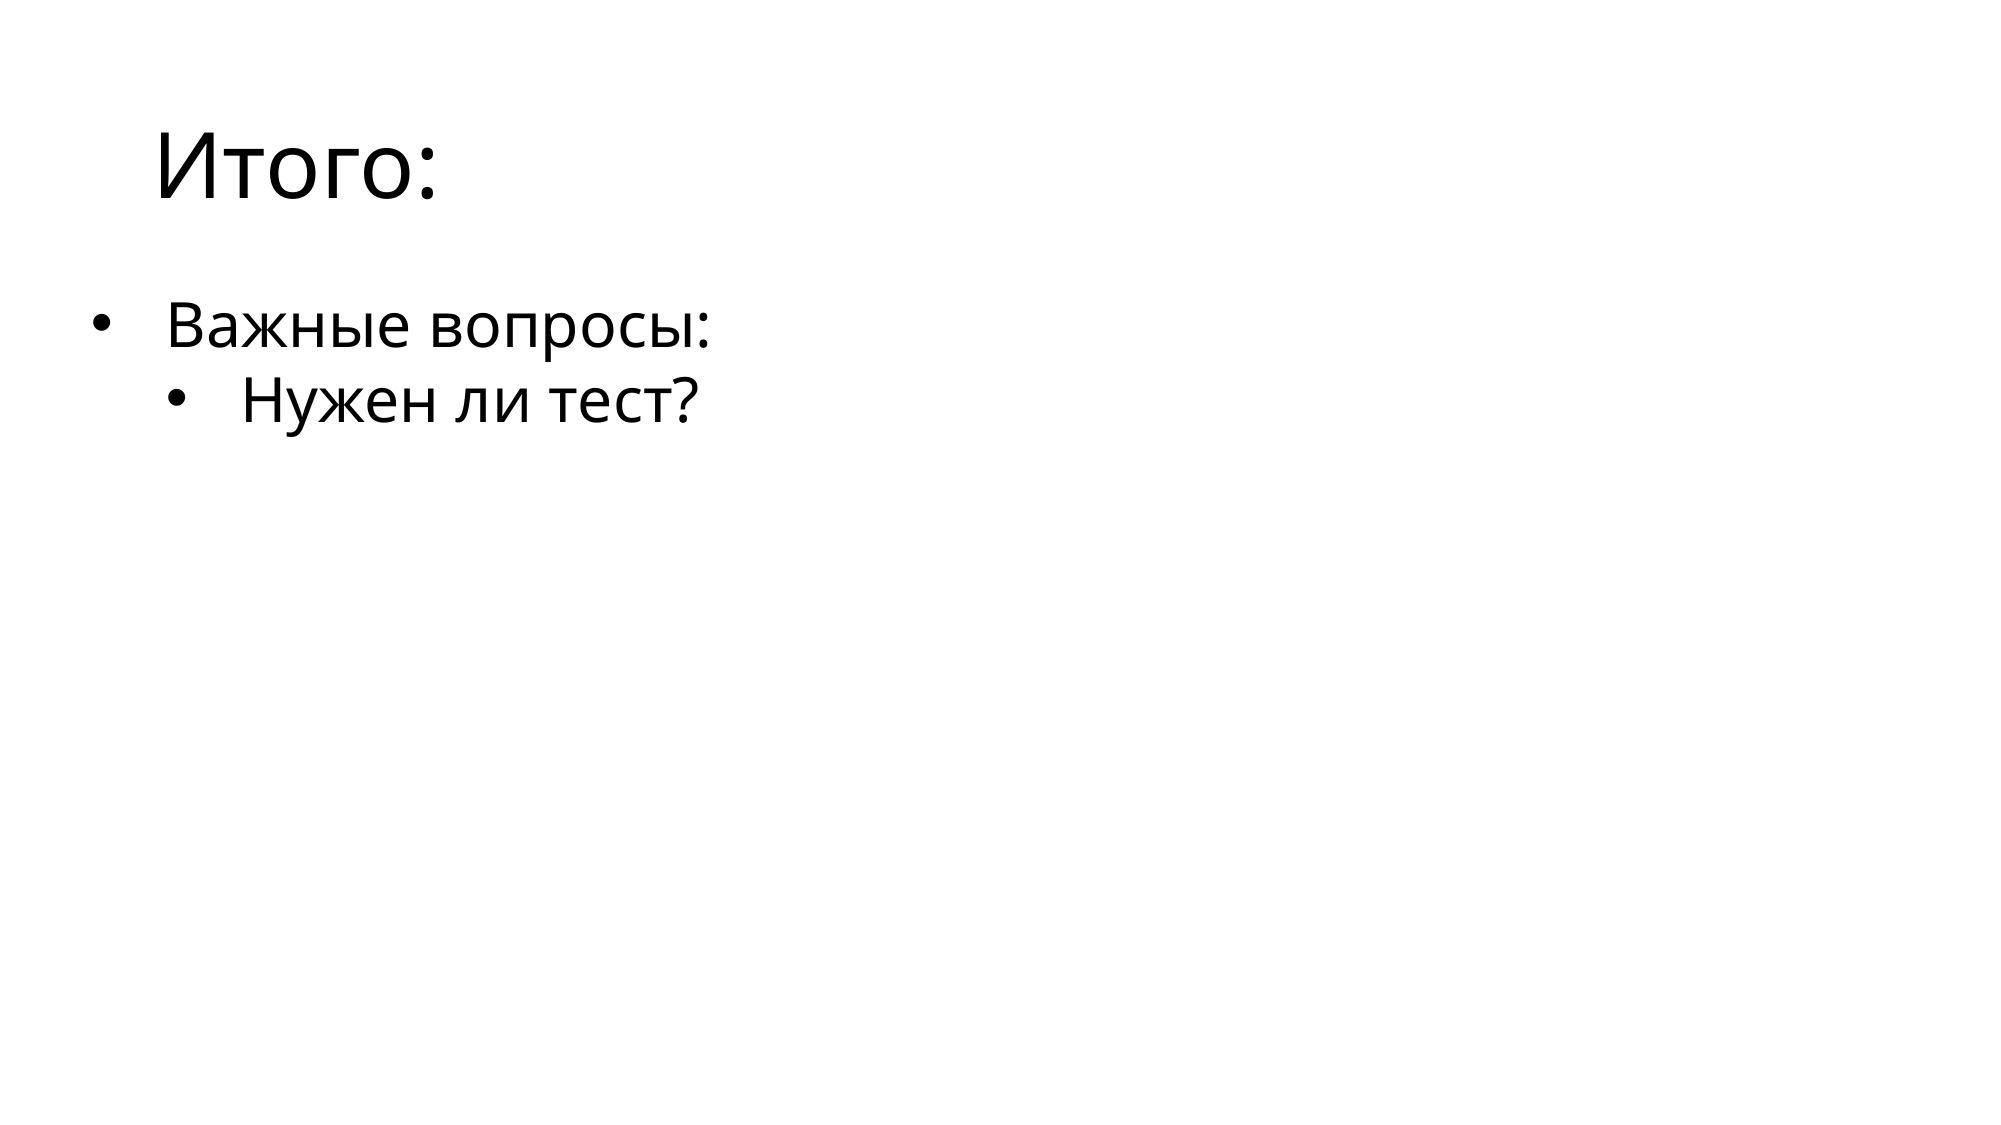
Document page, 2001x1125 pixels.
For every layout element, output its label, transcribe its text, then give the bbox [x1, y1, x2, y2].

text_box Важные вопросы: Нужен ли тест? [76, 277, 1962, 442]
title Итого: [137, 59, 1863, 277]
